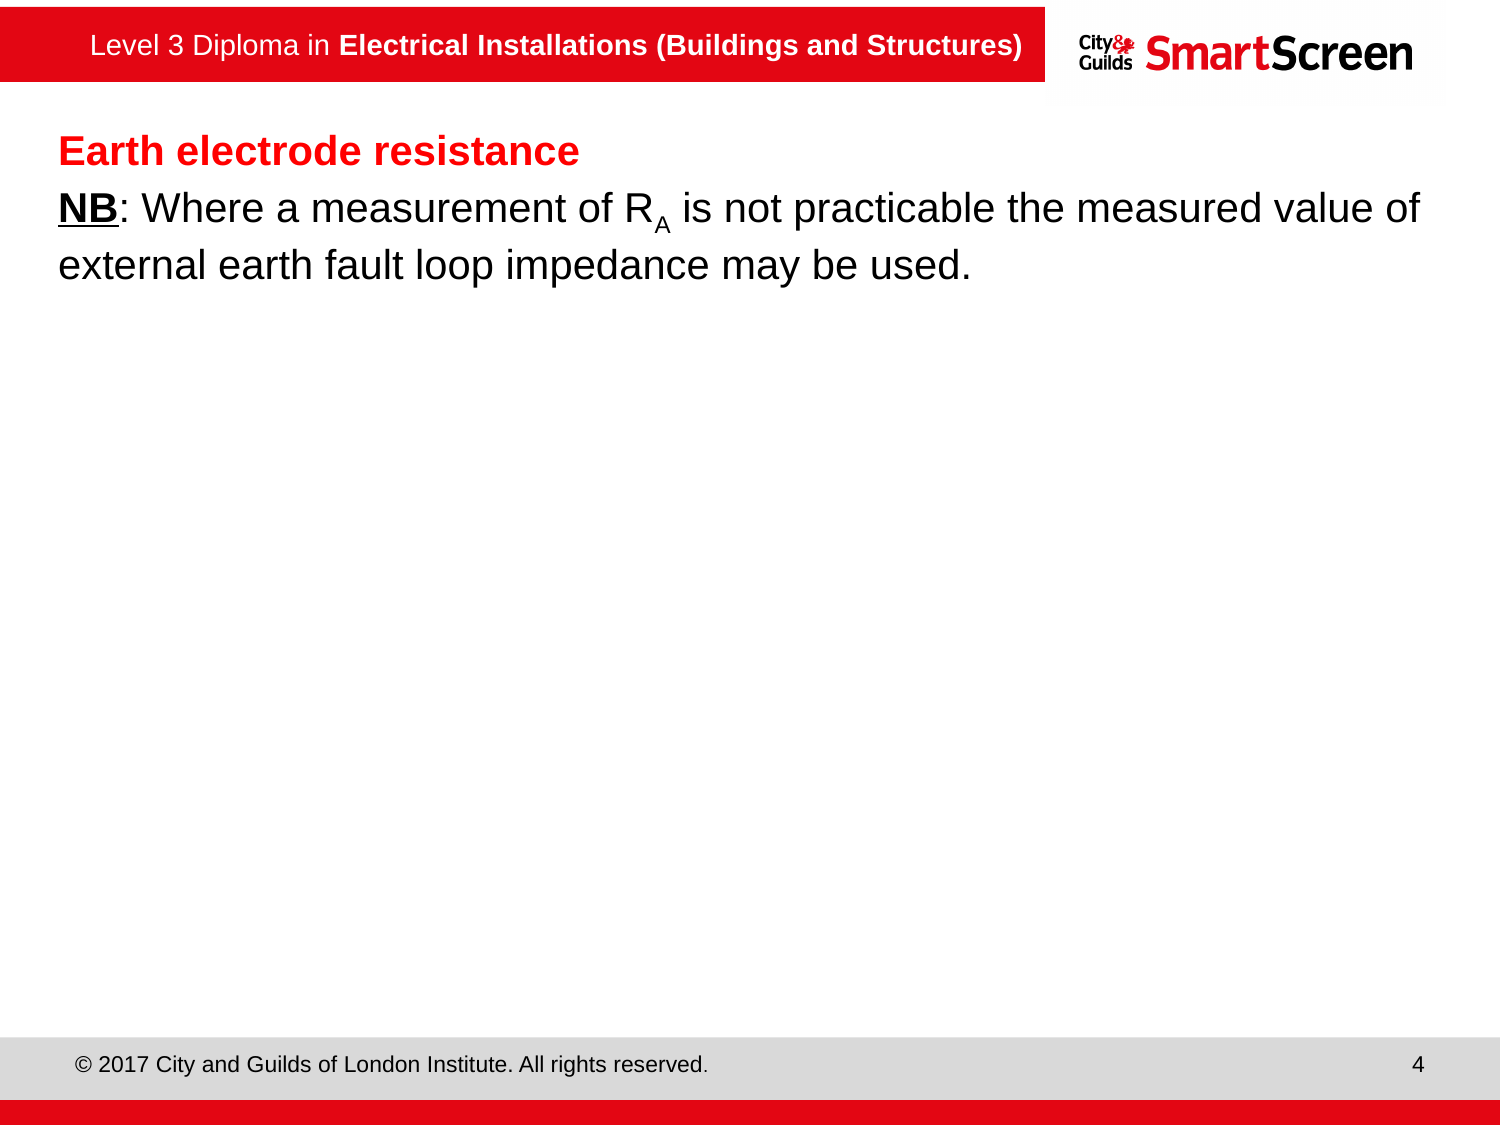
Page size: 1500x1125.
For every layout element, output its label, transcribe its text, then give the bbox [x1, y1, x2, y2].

list NB: Where a measurement of RA is not practicable the measured value of external earth fault loop impedance may be used. [0, 180, 1500, 1035]
picture [1045, 0, 1446, 106]
title Earth electrode resistance [0, 117, 1499, 180]
